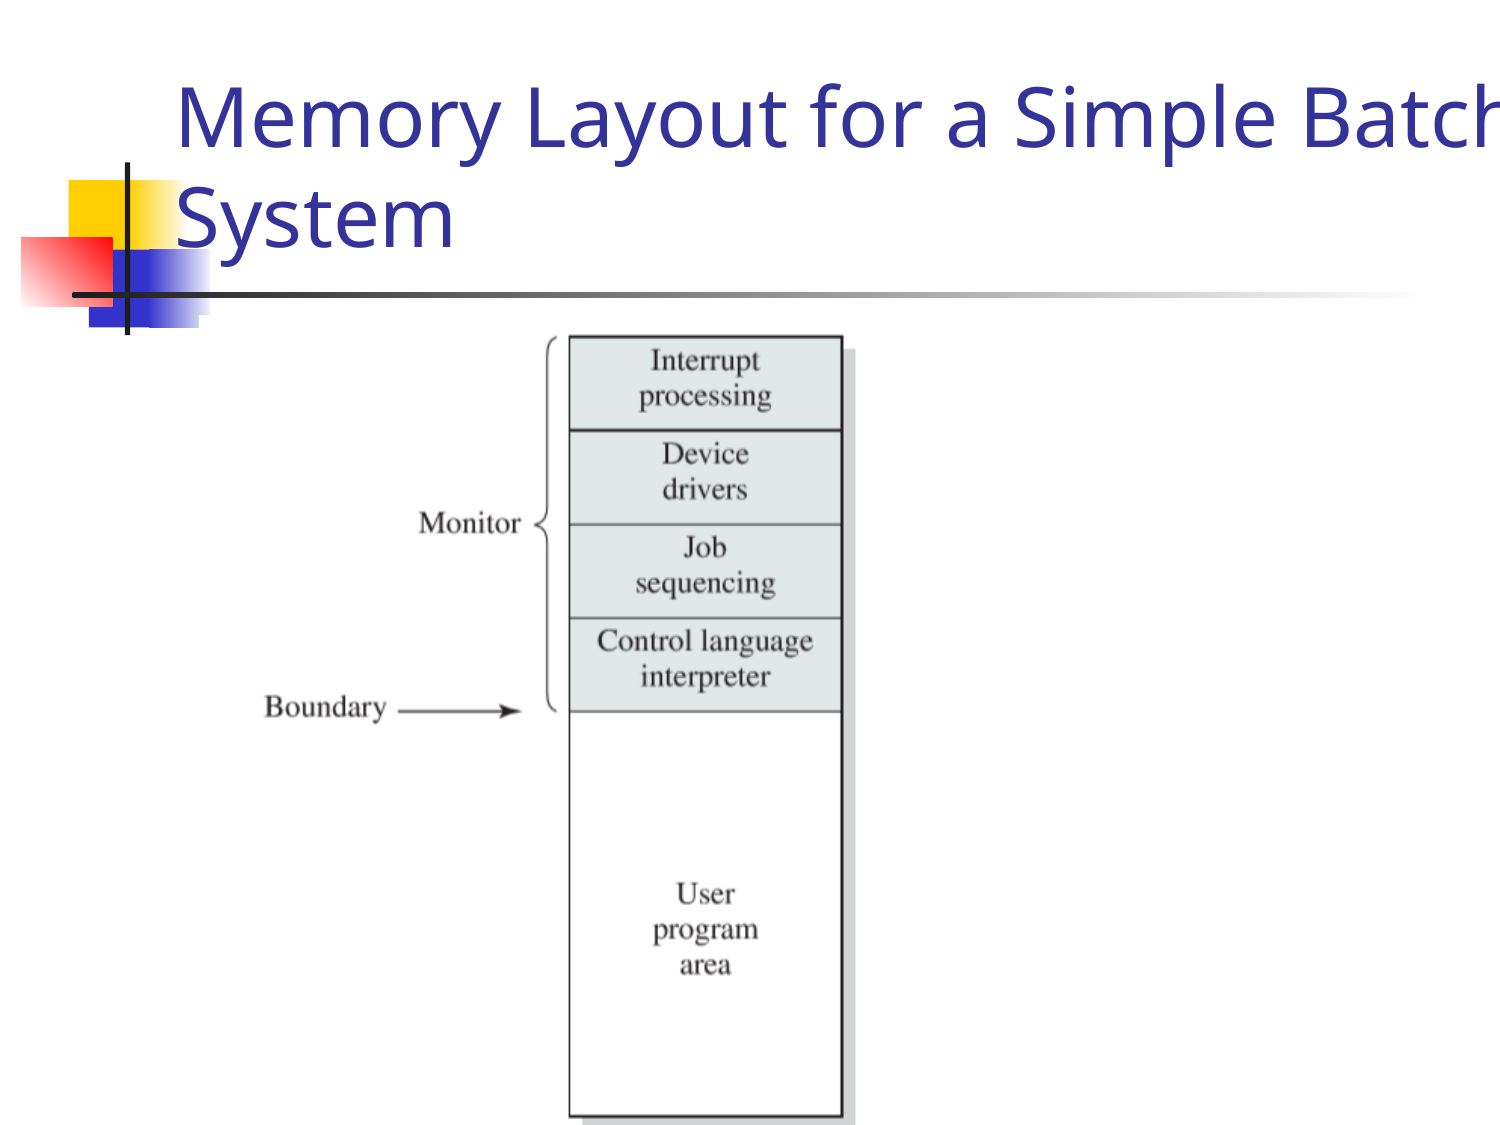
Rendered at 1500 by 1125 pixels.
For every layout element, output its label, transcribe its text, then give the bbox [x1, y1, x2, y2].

picture [198, 315, 883, 1125]
title Memory Layout for a Simple Batch System [159, 197, 1500, 273]
